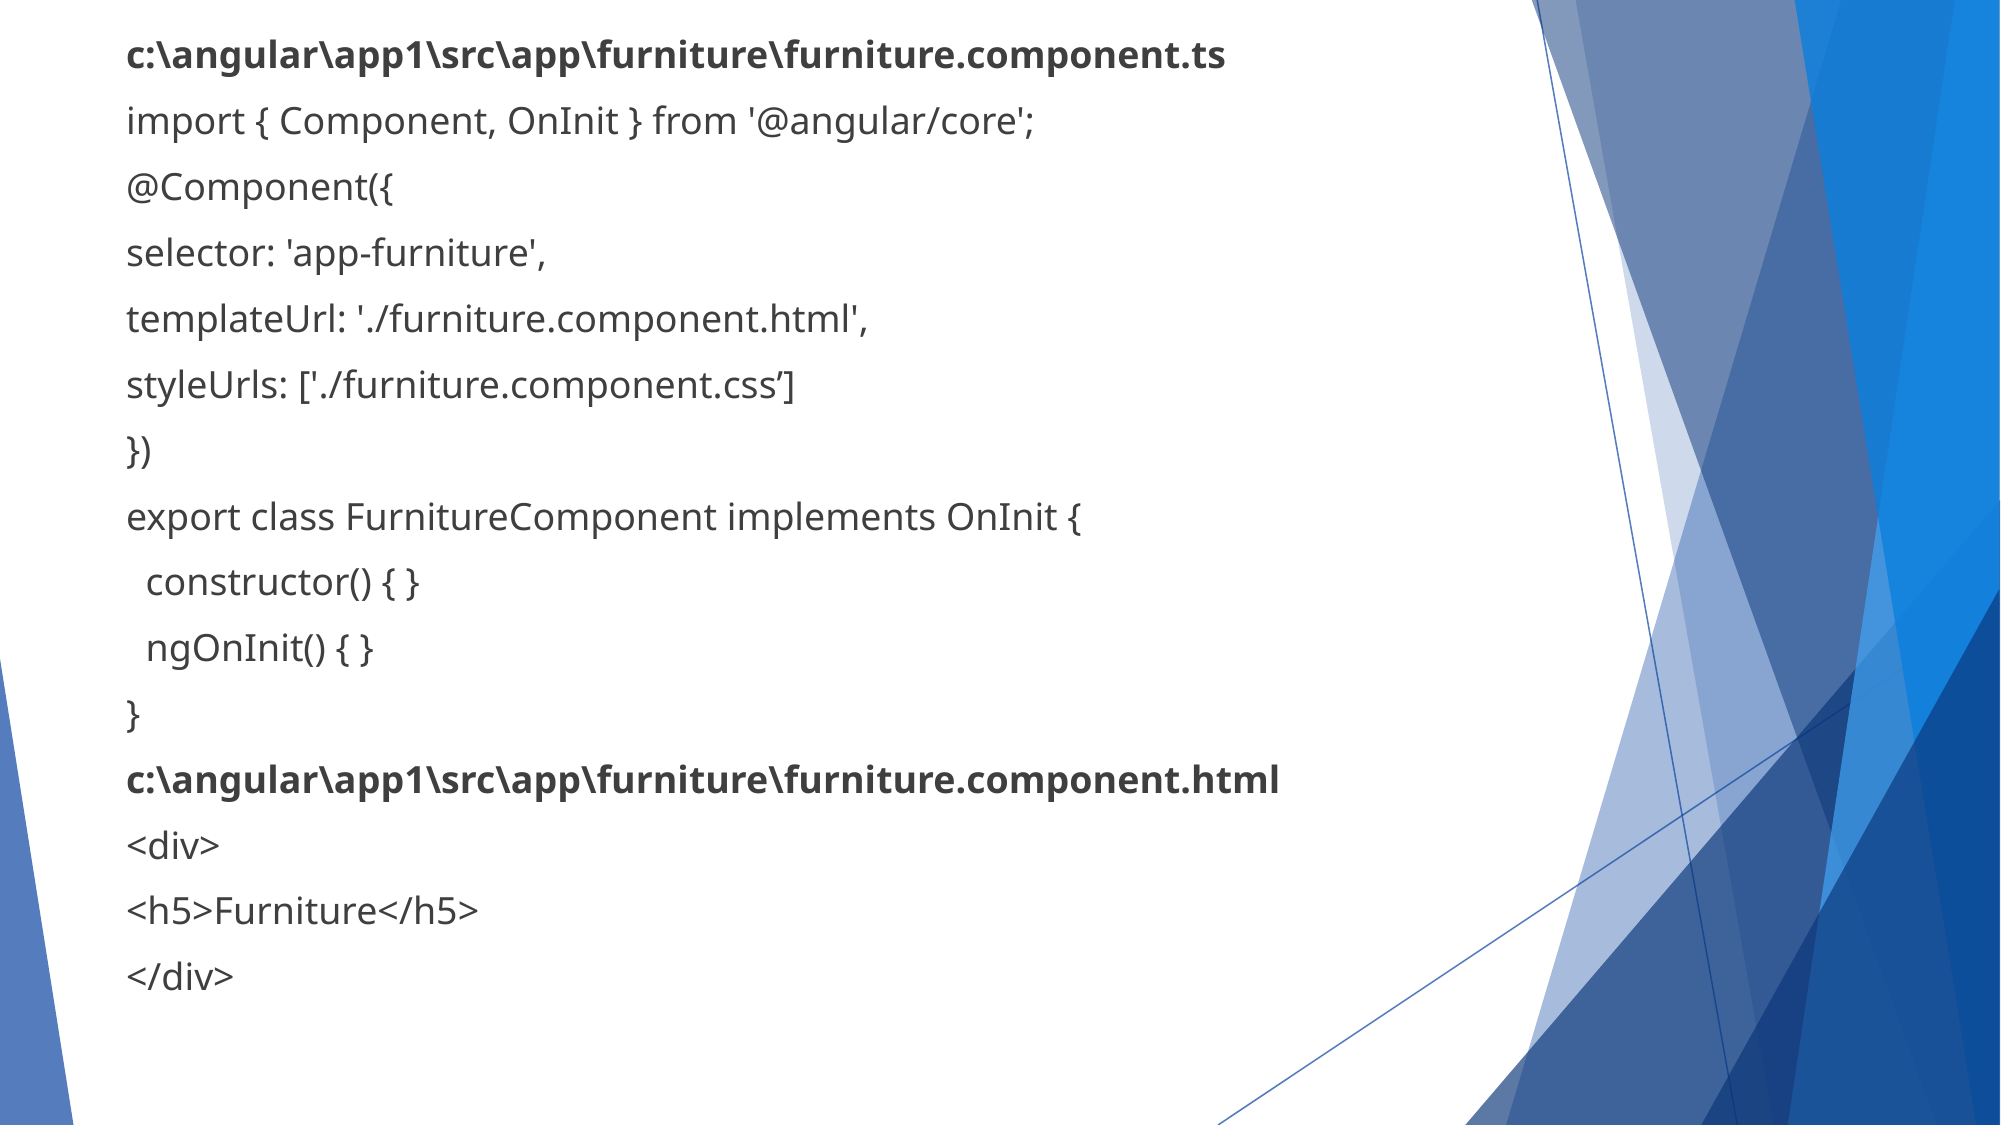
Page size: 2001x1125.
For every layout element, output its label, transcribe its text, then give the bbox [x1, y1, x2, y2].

list c:\angular\app1\src\app\furniture\furniture.component.ts import { Component, OnInit } from '@angular/core'; @Component({ selector: 'app-furniture', templateUrl: './furniture.component.html', styleUrls: ['./furniture.component.css’] }) export class FurnitureComponent implements OnInit { constructor() { } ngOnInit() { } } c:\angular\app1\src\app\furniture\furniture.component.html <div> <h5>Furniture</h5> </div> [111, 23, 1522, 1094]
